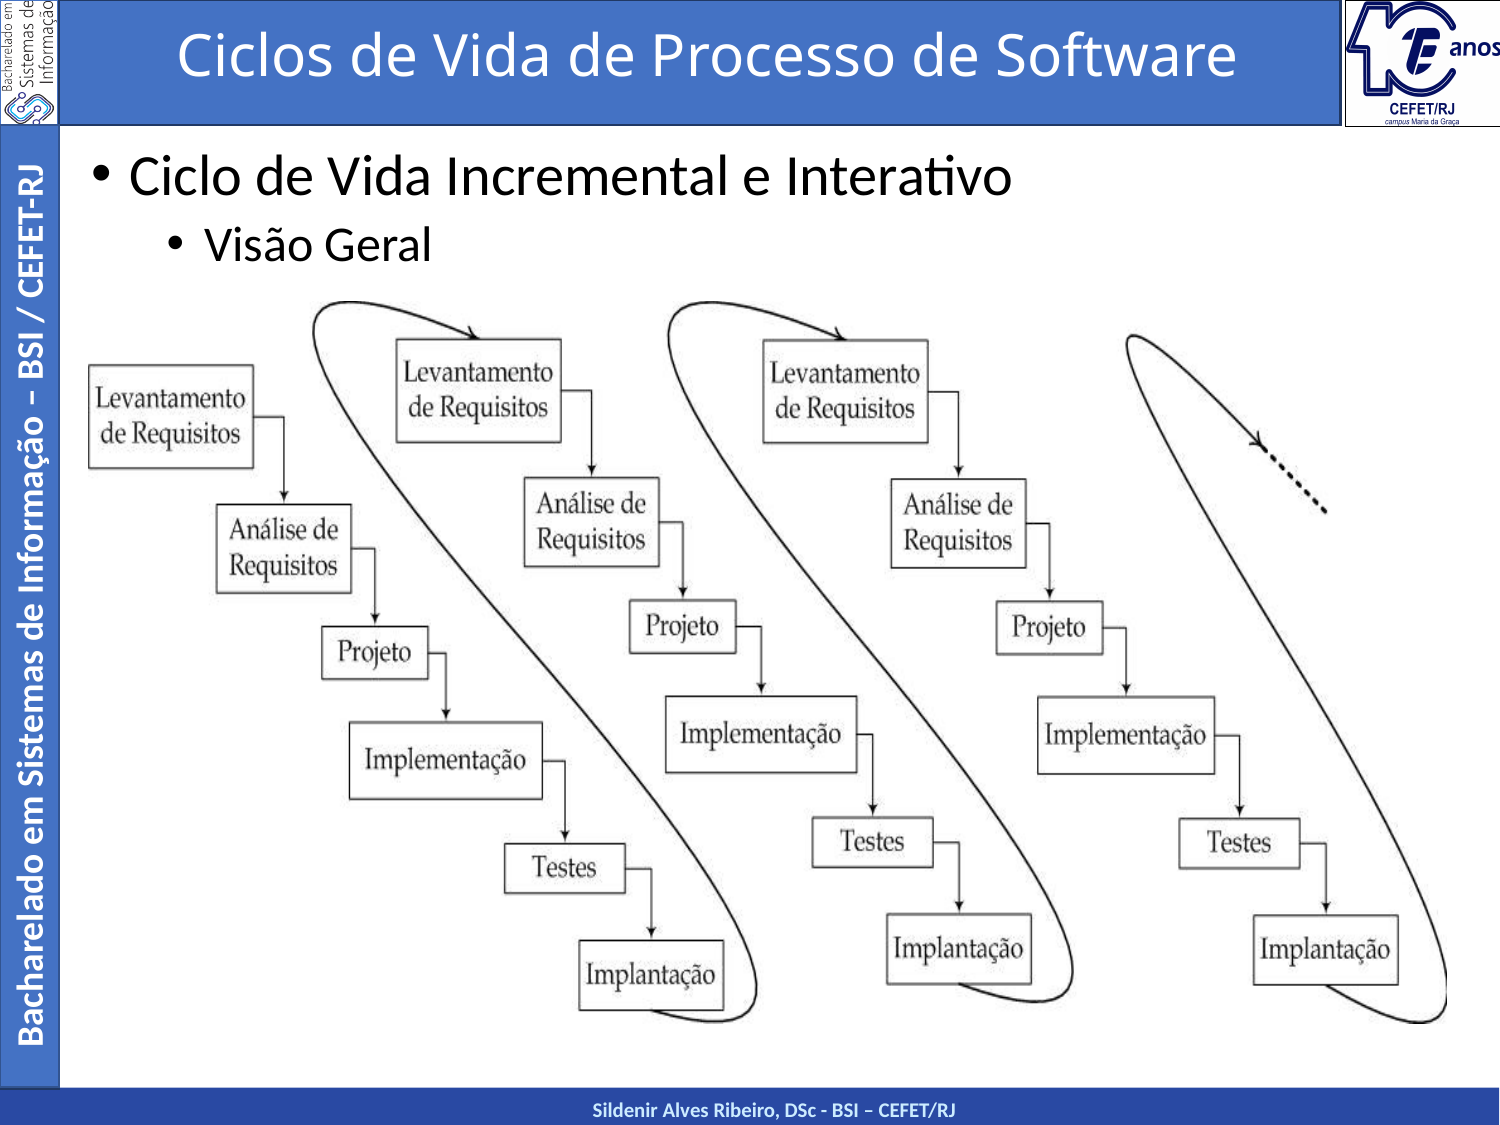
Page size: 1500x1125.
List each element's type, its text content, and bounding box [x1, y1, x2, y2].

text_box Ciclo de Vida Incremental e Interativo Visão Geral [76, 137, 1471, 291]
text_box Ciclos de Vida de Processo de Software [62, 19, 1353, 114]
picture [2, 1, 57, 124]
picture [88, 301, 1447, 1024]
picture [1346, 1, 1500, 126]
